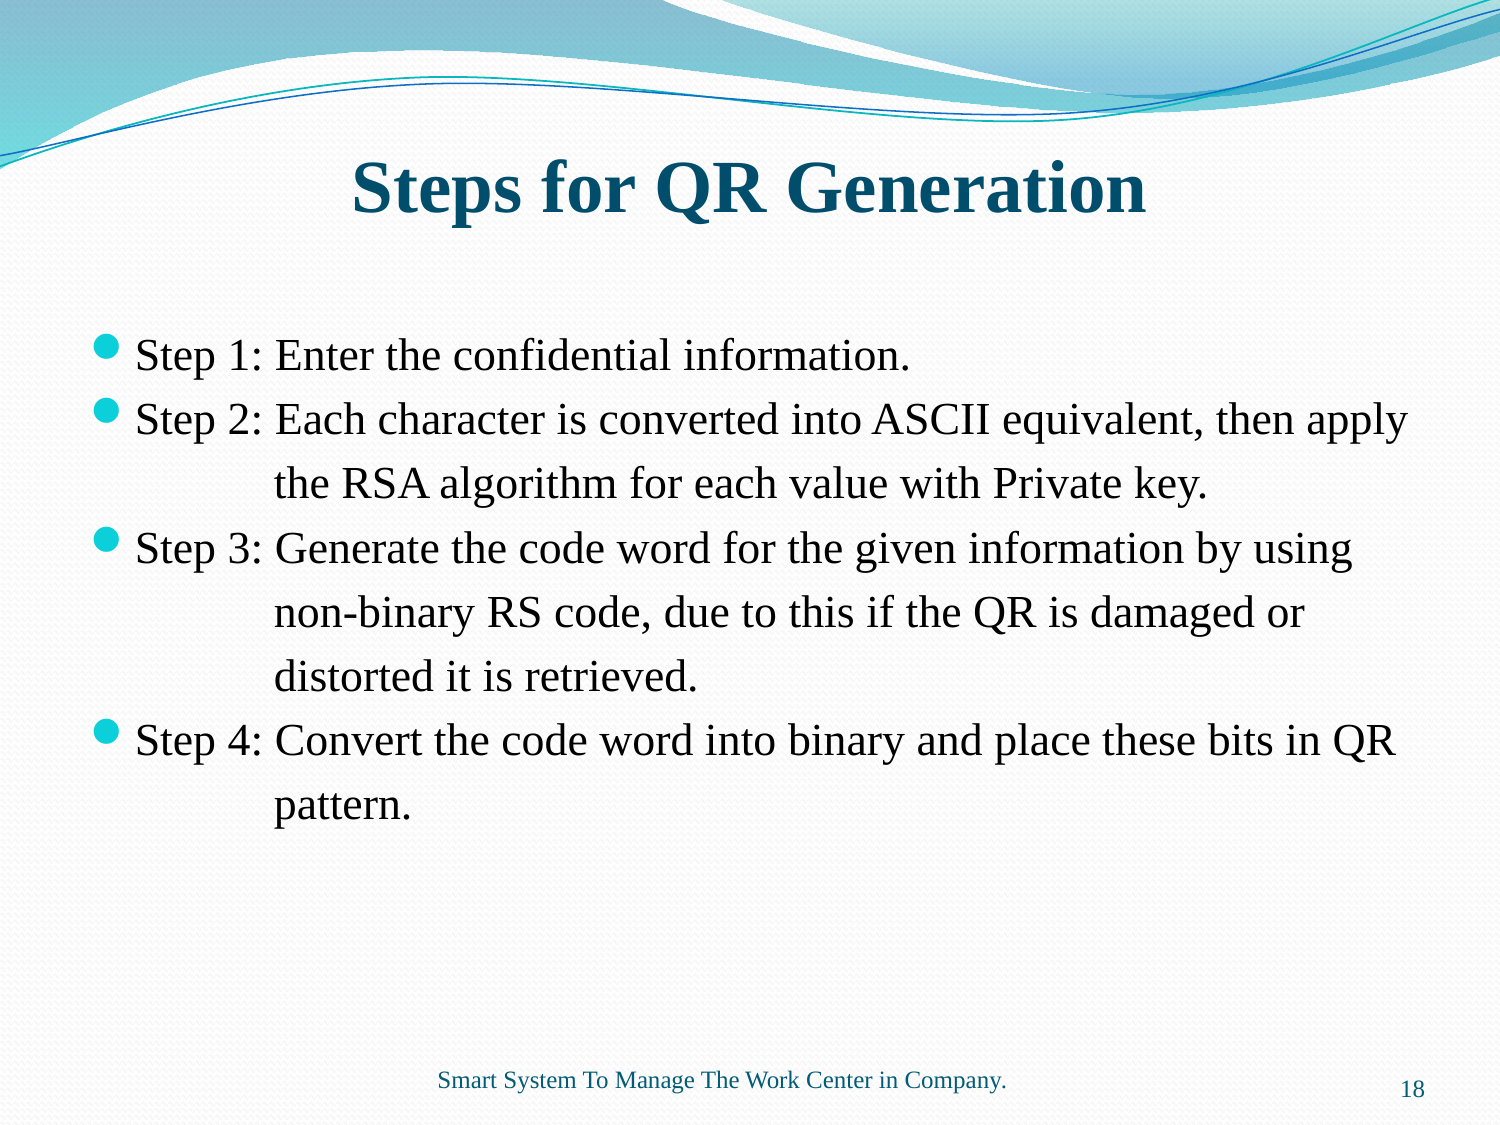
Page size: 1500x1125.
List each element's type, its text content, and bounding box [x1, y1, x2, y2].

title Steps for QR Generation [75, 39, 1425, 228]
slide_number 18 [1299, 1042, 1425, 1103]
list Step 1: Enter the confidential information. Step 2: Each character is converted into ASCII equivalent, then apply the RSA algorithm for each value with Private key. Step 3: Generate the code word for the given information by using non-binary RS code, due to this if the QR is damaged or distorted it is retrieved. Step 4: Convert the code word into binary and place these bits in QR pattern. [75, 317, 1425, 1038]
footer Smart System To Manage The Work Center in Company​. [437, 1042, 1161, 1094]
